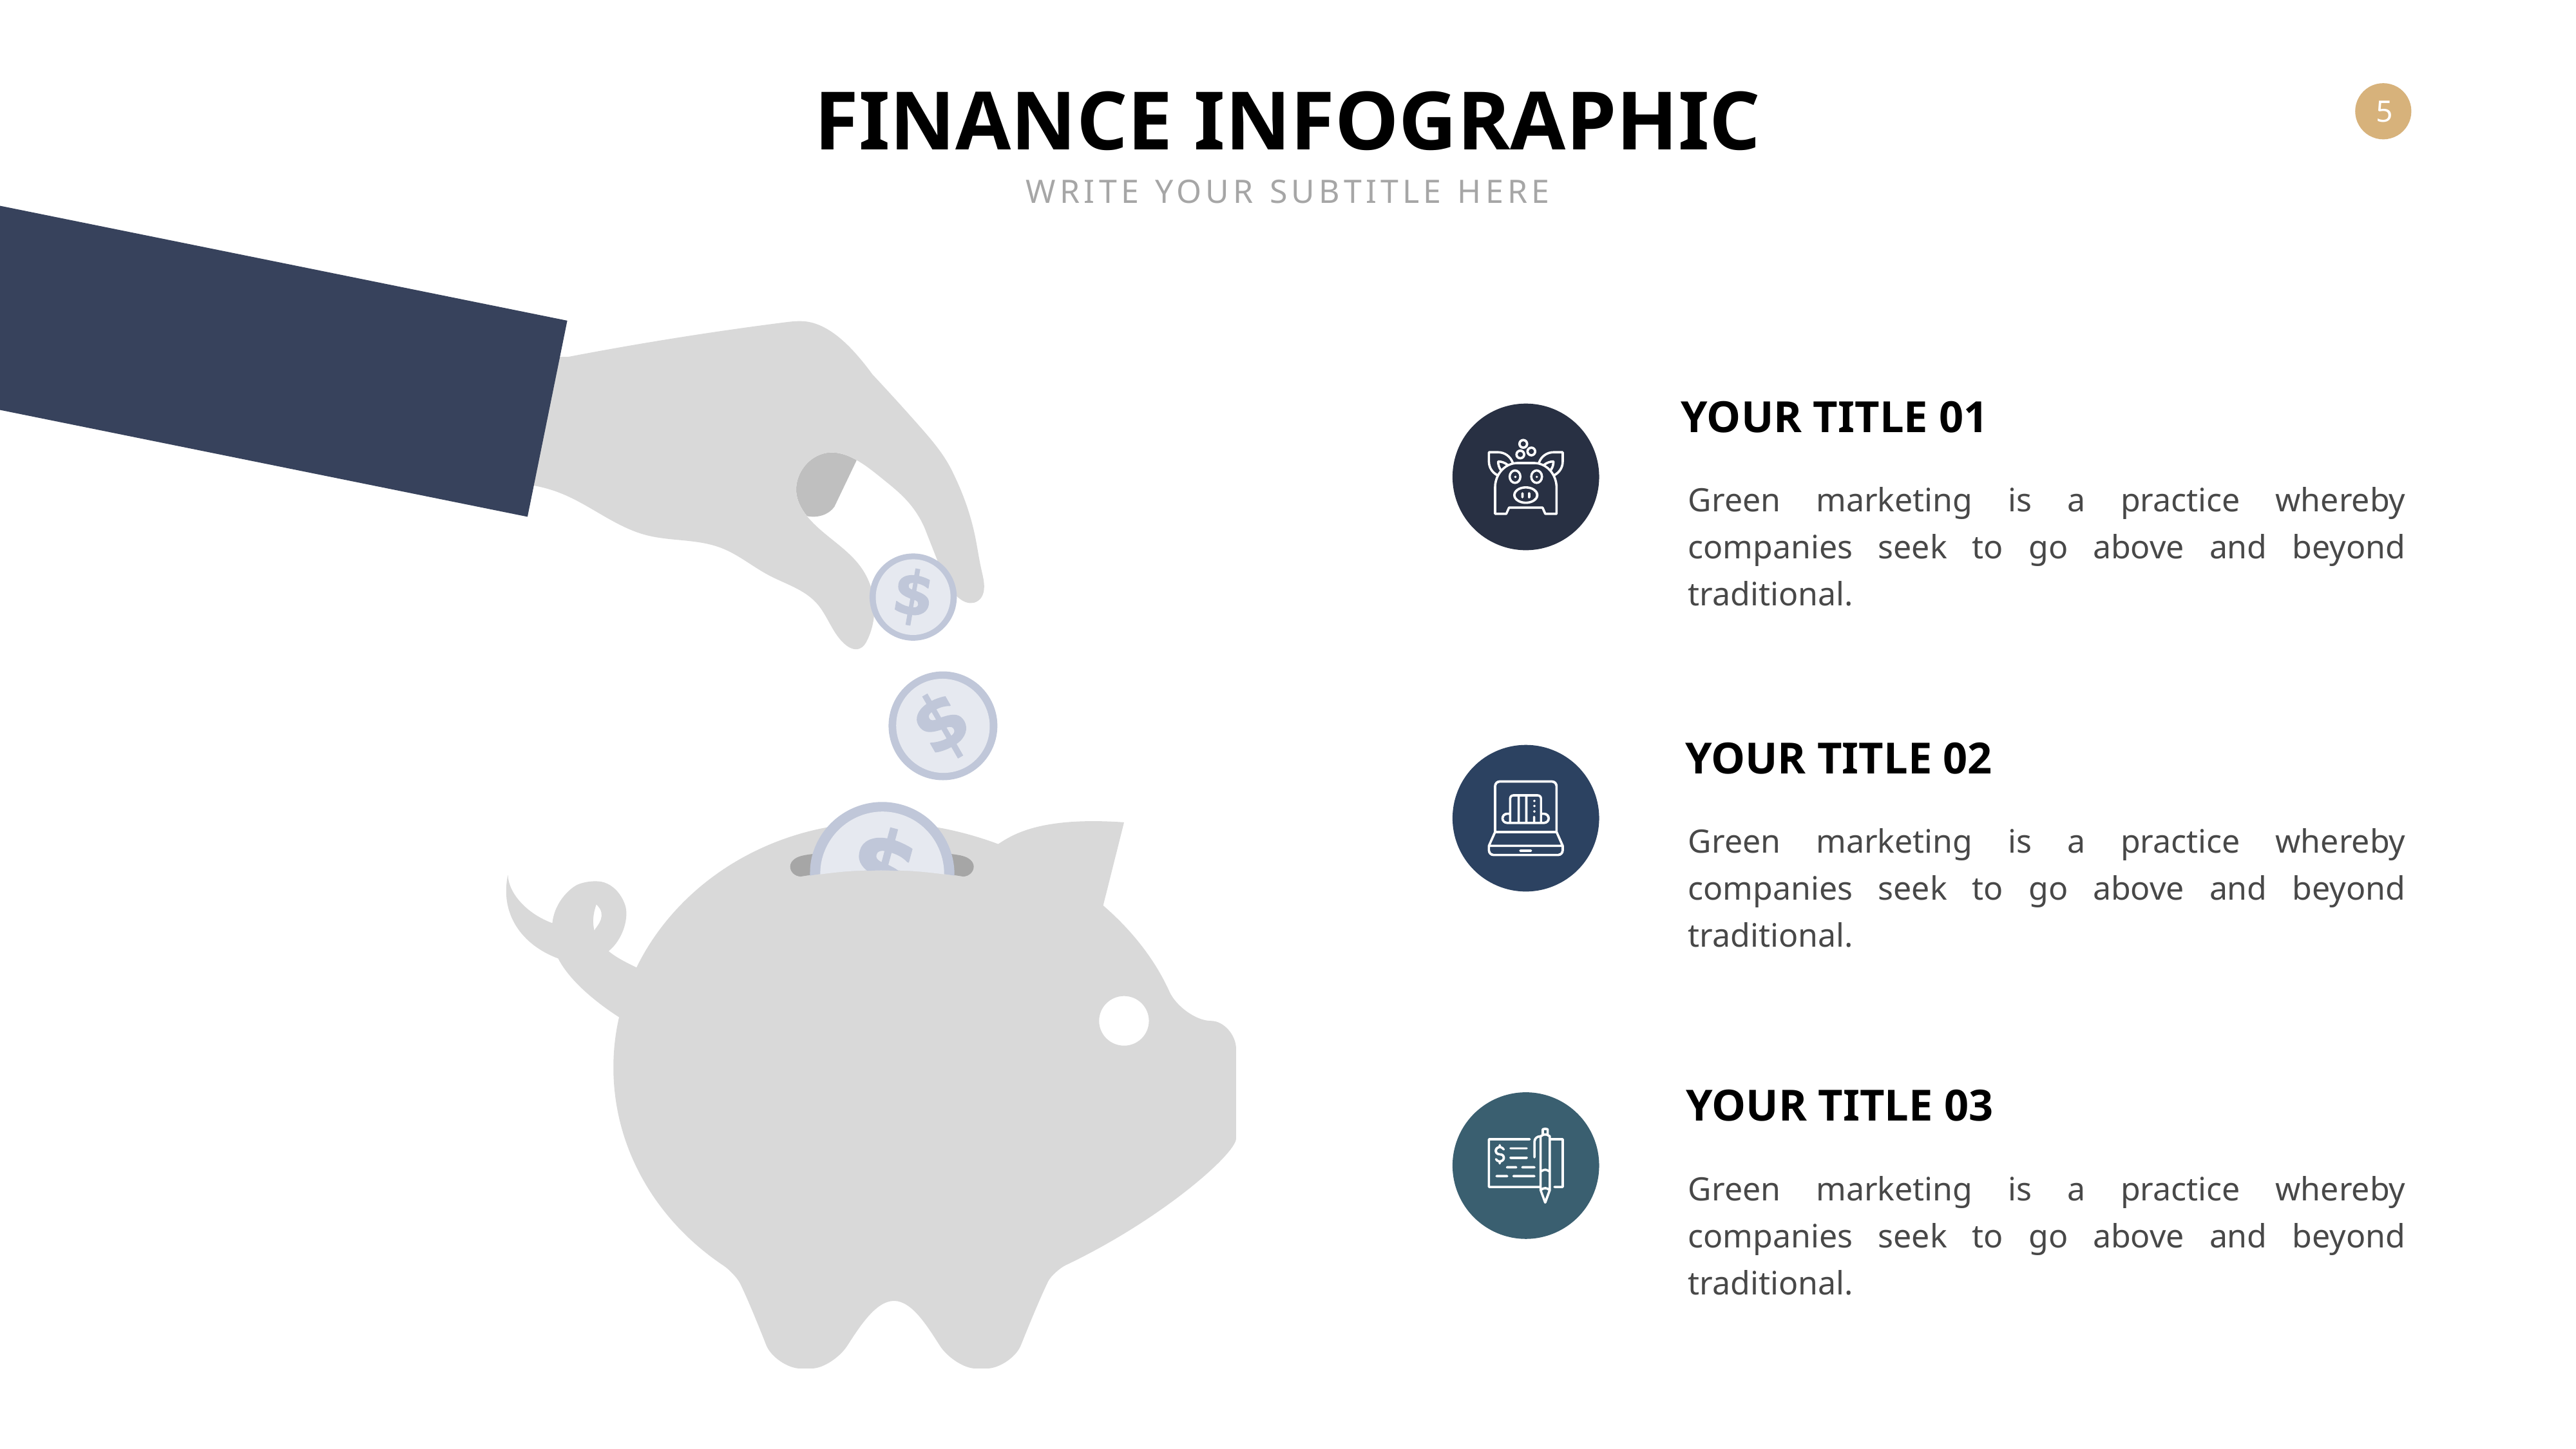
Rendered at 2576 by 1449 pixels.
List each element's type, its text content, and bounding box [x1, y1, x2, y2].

text_box [859, 827, 913, 871]
text_box YOUR TITLE 01 [1671, 384, 1998, 446]
text_box [917, 693, 966, 759]
text_box [1451, 744, 1600, 893]
text_box Green marketing is a practice whereby companies seek to go above and beyond traditional. [1678, 466, 2416, 618]
text_box [506, 821, 1236, 1368]
text_box [1487, 451, 1564, 515]
text_box [1487, 1127, 1564, 1204]
text_box [1487, 780, 1564, 857]
text_box [869, 553, 957, 641]
text_box [896, 678, 990, 773]
text_box [797, 453, 857, 517]
text_box [888, 671, 998, 781]
text_box YOUR TITLE 03 [1676, 1073, 2003, 1135]
text_box YOUR TITLE 02 [1675, 726, 2003, 787]
text_box WRITE YOUR SUBTITLE HERE [1016, 166, 1560, 215]
text_box [1515, 439, 1537, 460]
text_box [820, 811, 944, 875]
text_box [1451, 402, 1600, 551]
text_box [875, 559, 951, 635]
text_box Green marketing is a practice whereby companies seek to go above and beyond traditional. [1678, 808, 2416, 959]
text_box [952, 854, 974, 877]
text_box [790, 854, 812, 877]
text_box [894, 568, 930, 626]
text_box [0, 205, 568, 518]
text_box [1451, 1092, 1600, 1240]
text_box Green marketing is a practice whereby companies seek to go above and beyond traditional. [1678, 1155, 2416, 1306]
text_box FINANCE INFOGRAPHIC [805, 64, 1771, 171]
text_box [535, 321, 984, 650]
text_box [810, 802, 955, 876]
